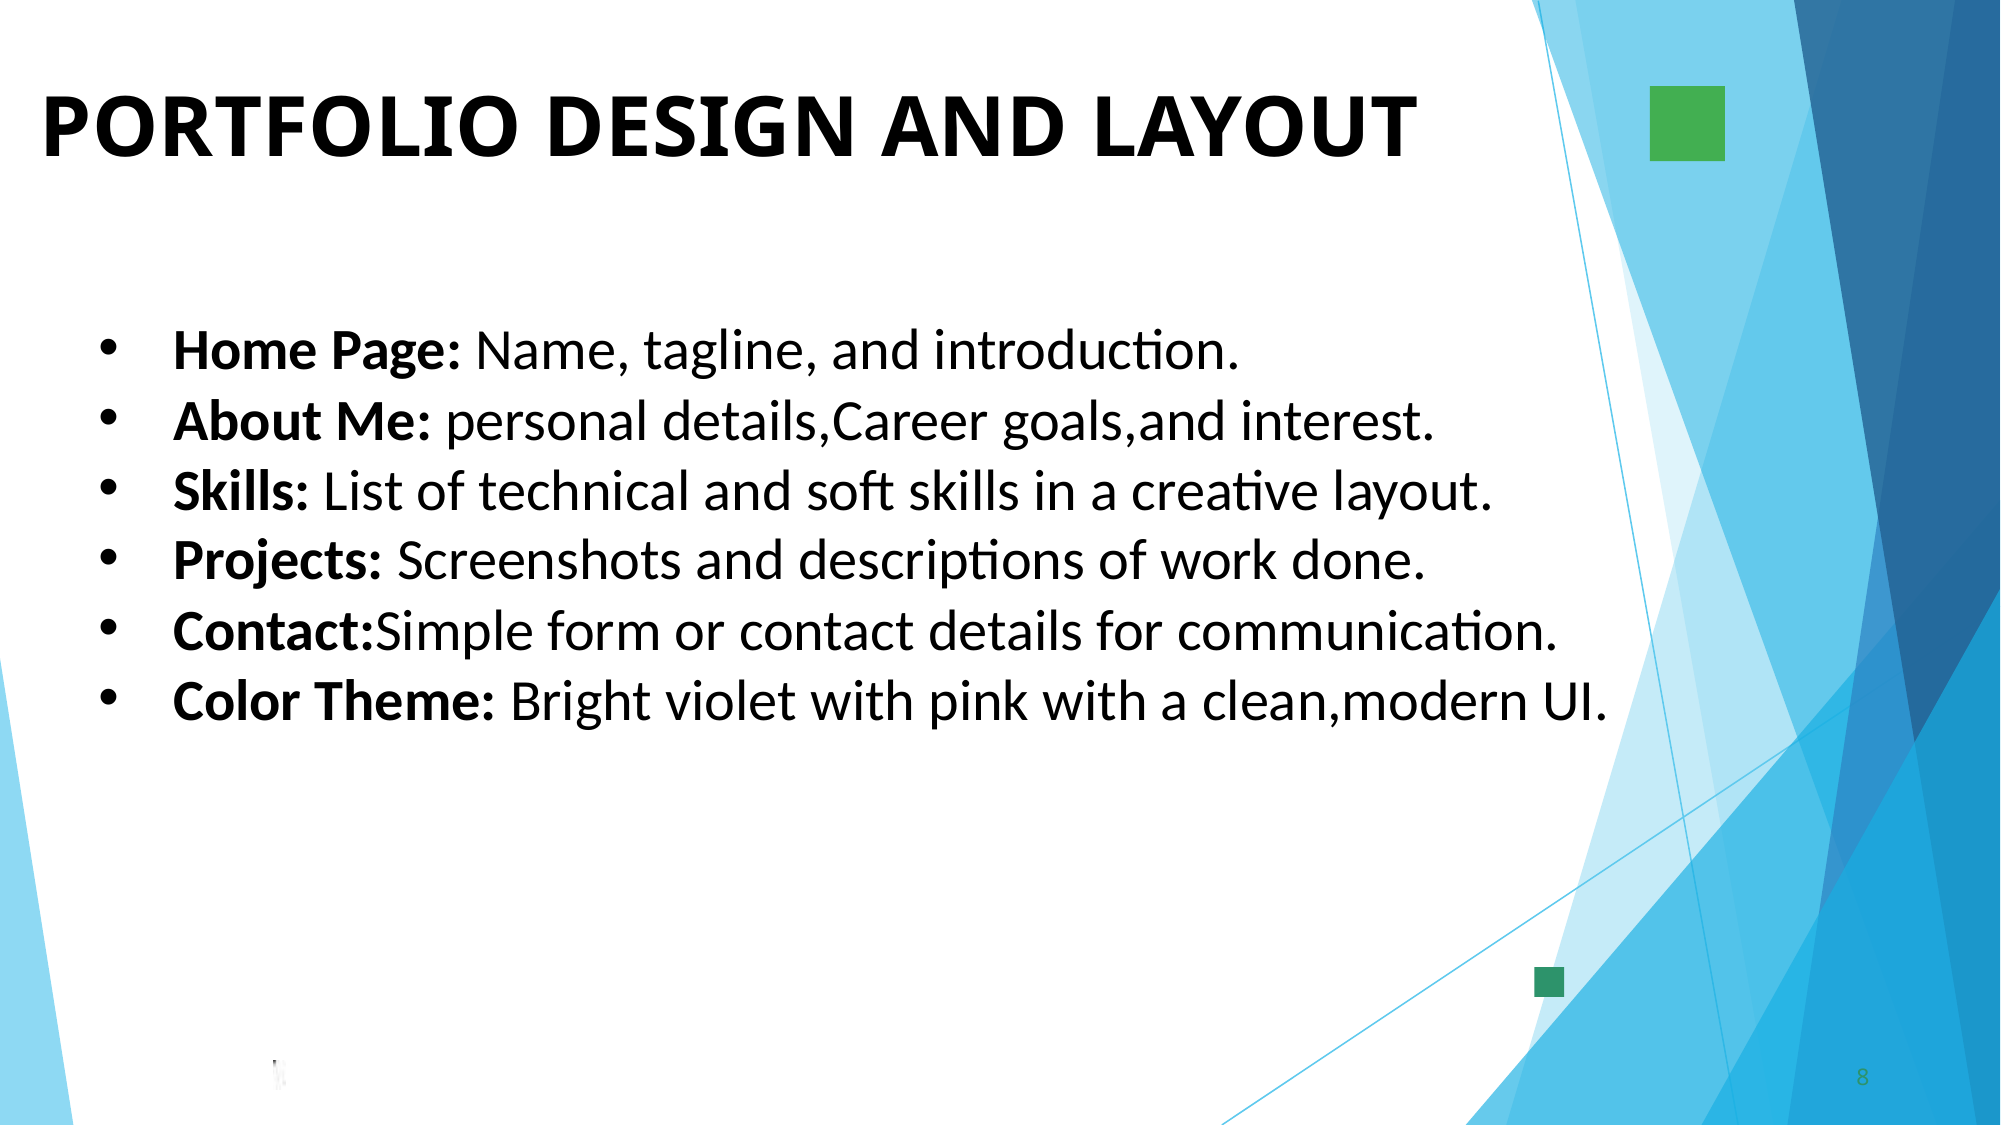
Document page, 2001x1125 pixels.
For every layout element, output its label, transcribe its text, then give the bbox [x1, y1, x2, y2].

text_box Home Page: Name, tagline, and introduction. About Me: personal details,Career goals,and interest. Skills: List of technical and soft skills in a creative layout. Projects: Screenshots and descriptions of work done. Contact:Simple form or contact details for communication. Color Theme: Bright violet with pink with a clean,modern UI. [83, 304, 1917, 739]
text_box [1649, 86, 1725, 162]
text_box PORTFOLIO DESIGN AND LAYOUT [37, 71, 1481, 174]
picture [273, 1060, 287, 1091]
text_box [1534, 967, 1565, 997]
text_box 8 [1849, 1061, 1888, 1095]
